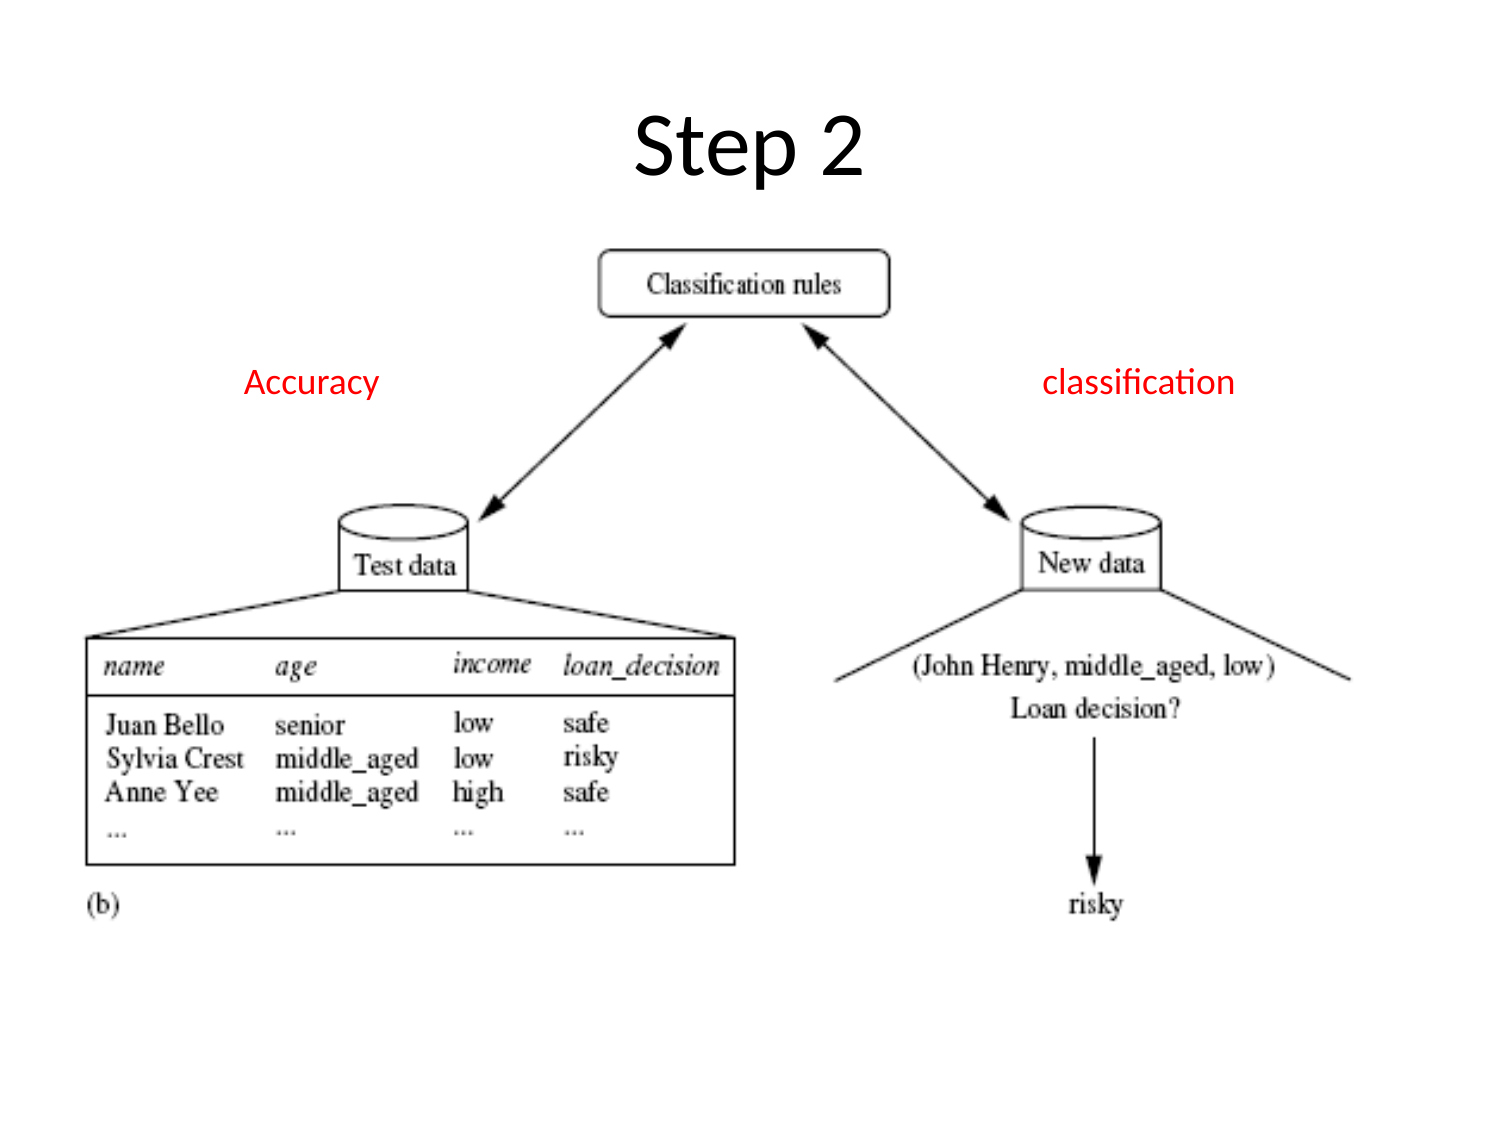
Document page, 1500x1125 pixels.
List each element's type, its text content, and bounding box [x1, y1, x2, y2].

title Step 2 [75, 45, 1425, 227]
picture [66, 228, 1463, 951]
